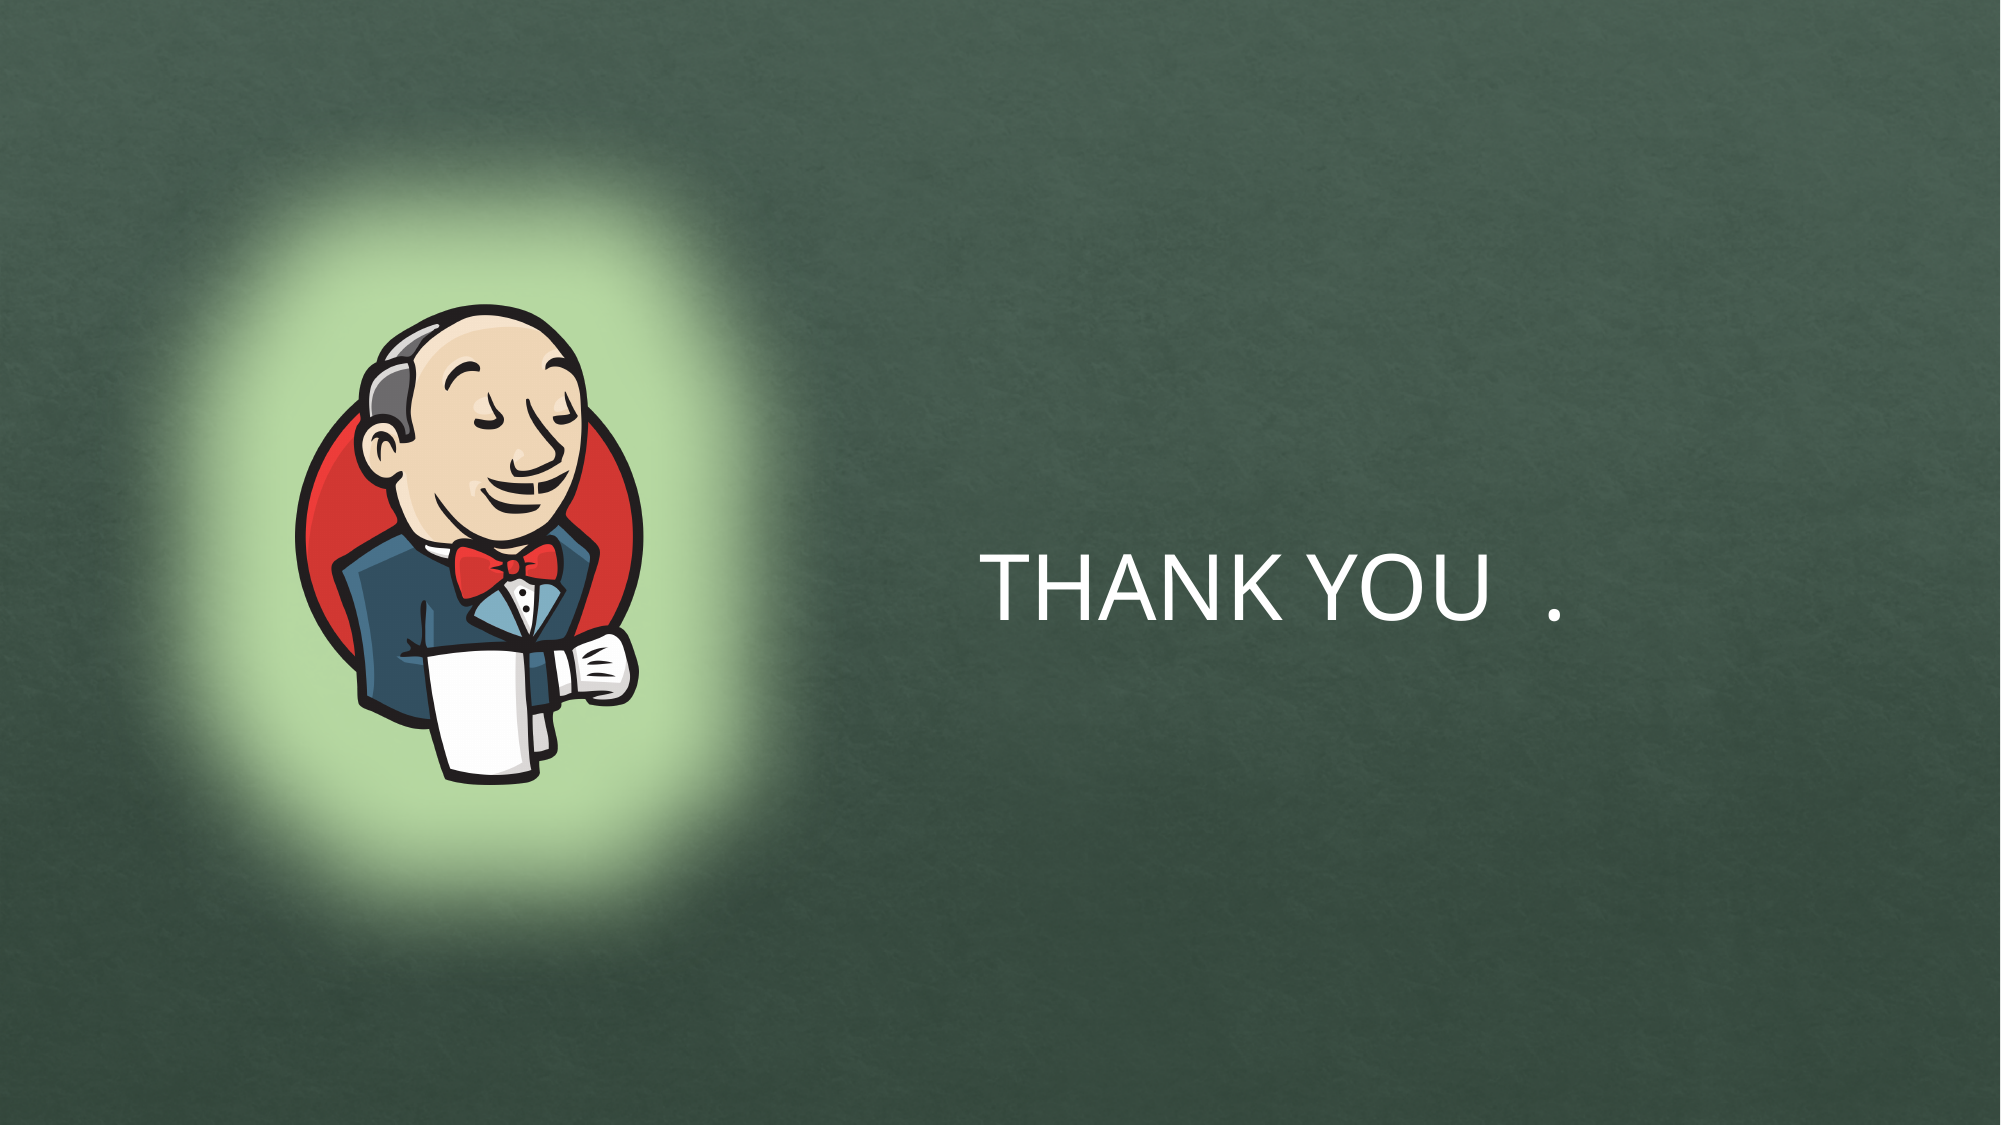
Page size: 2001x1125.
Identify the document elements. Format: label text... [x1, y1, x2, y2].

picture [294, 304, 644, 786]
text_box THANK YOU . [964, 521, 2000, 646]
